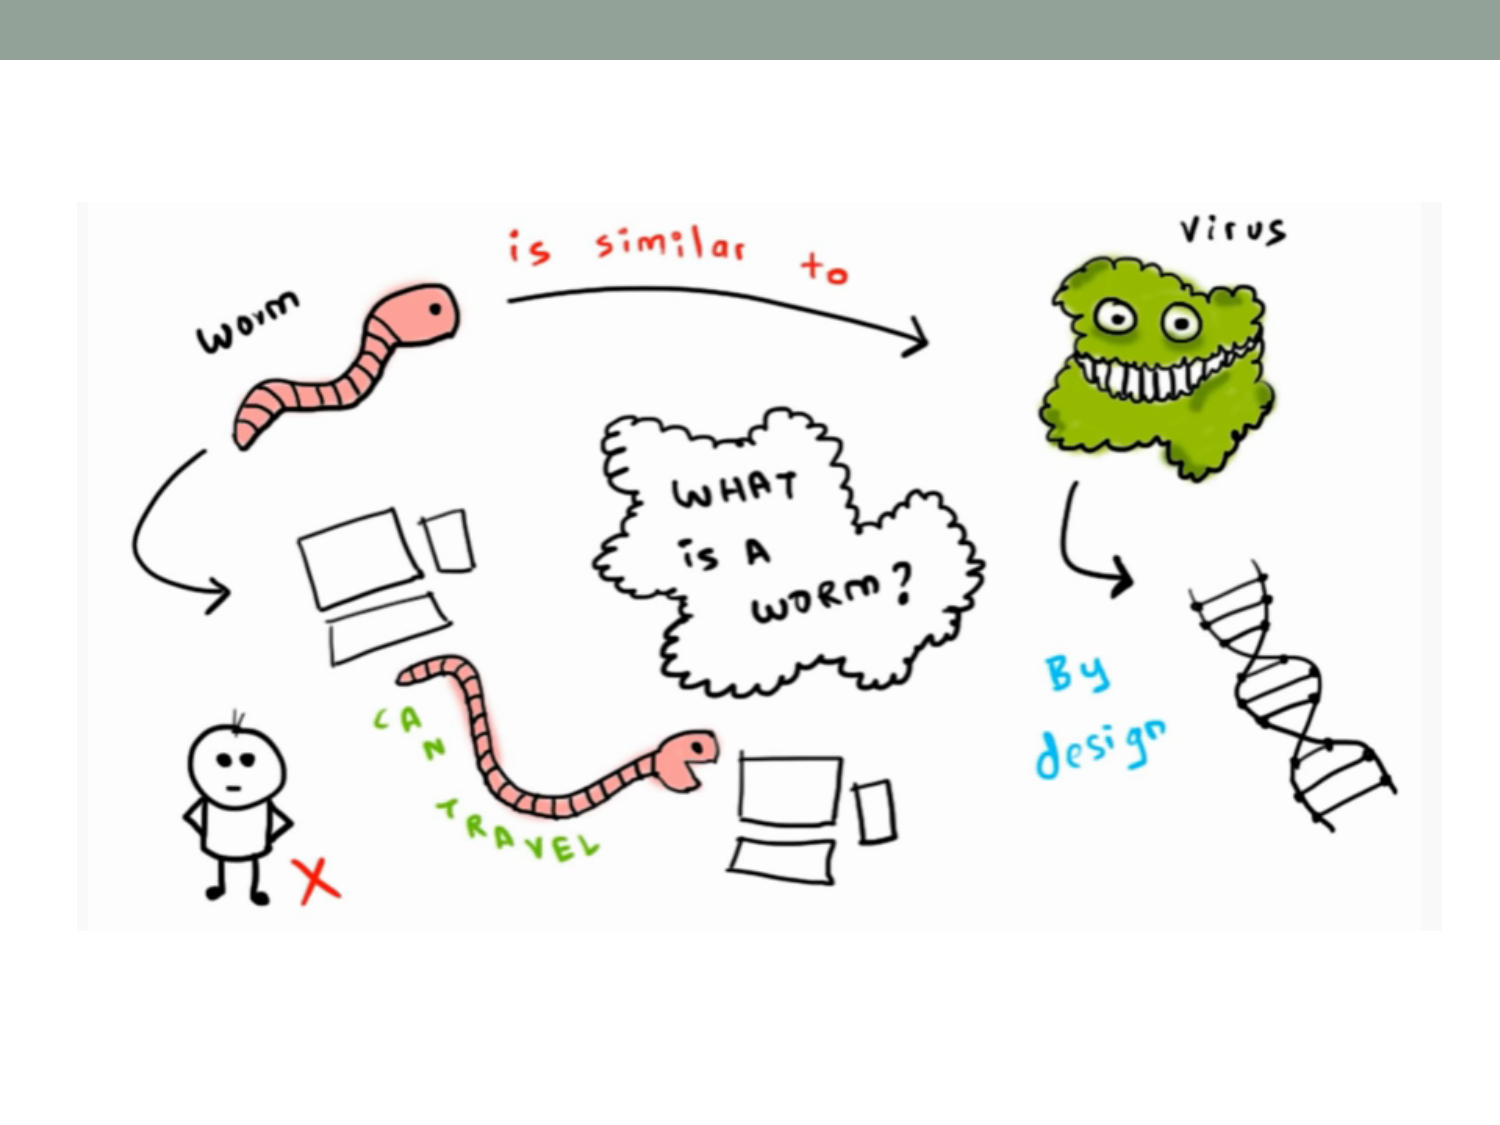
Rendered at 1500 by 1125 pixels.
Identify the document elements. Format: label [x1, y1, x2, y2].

picture [76, 202, 1442, 932]
